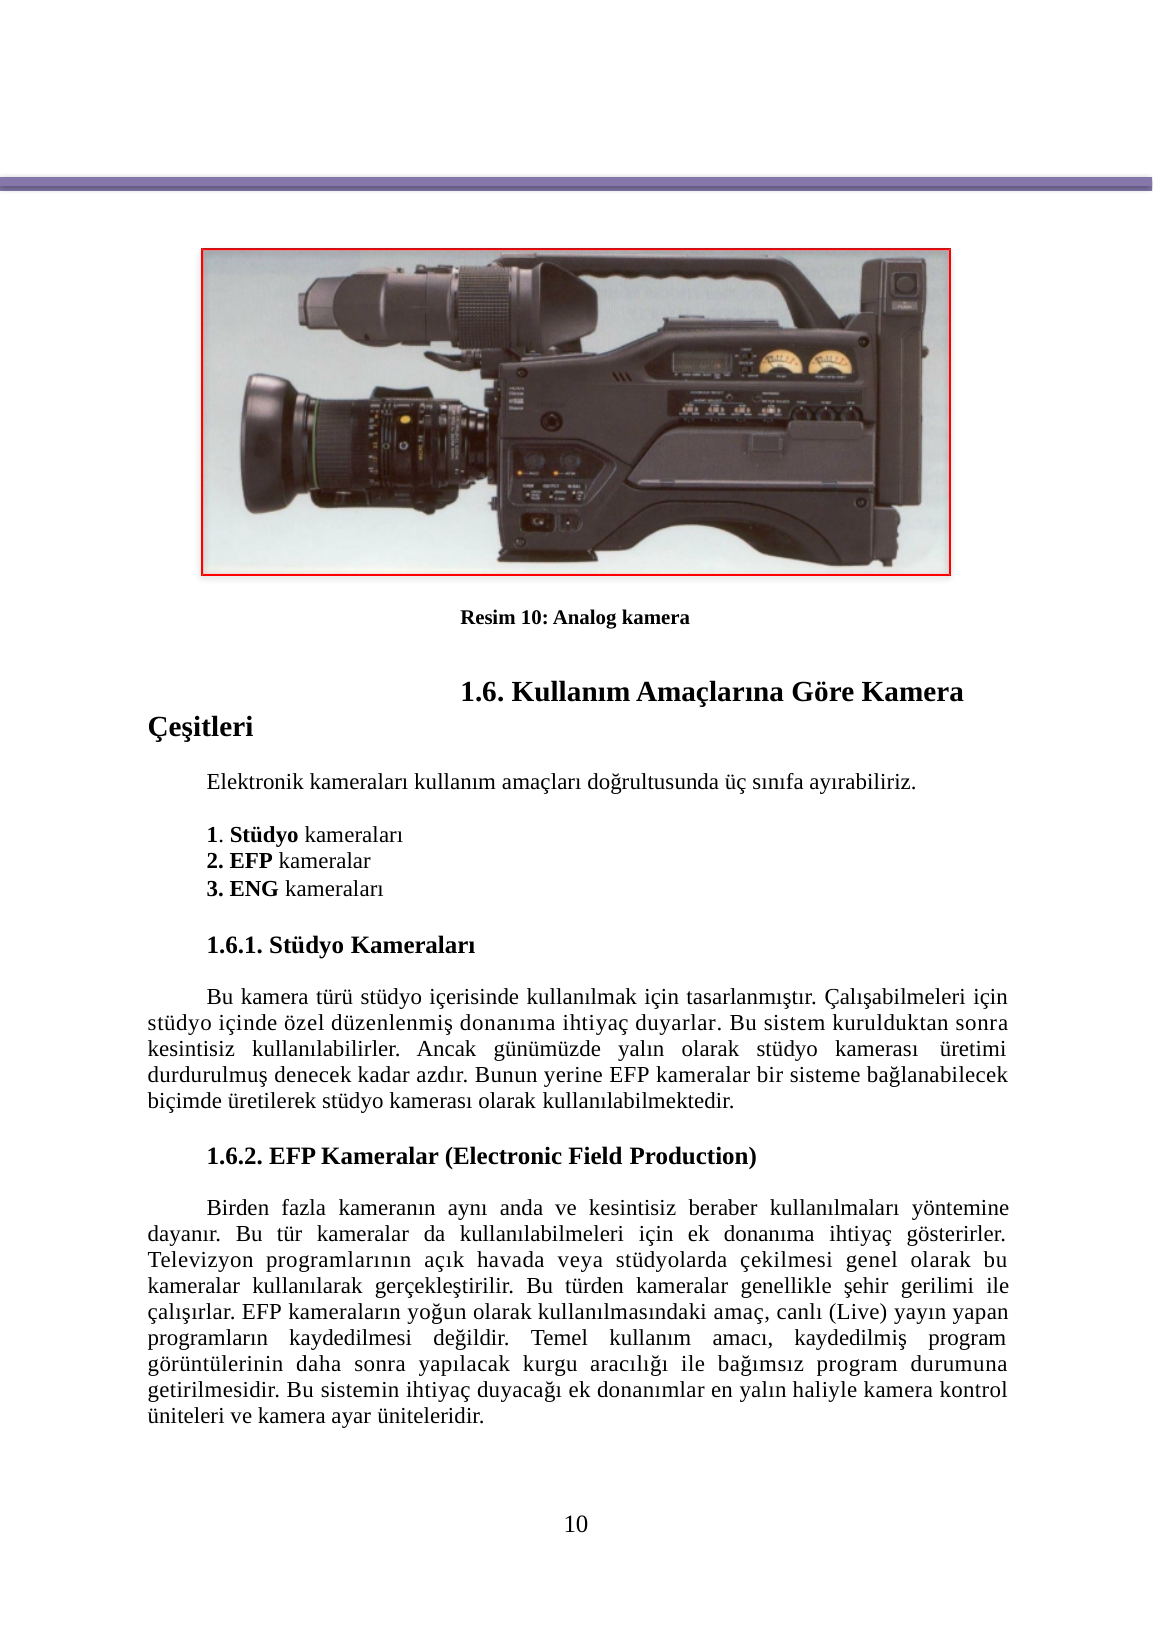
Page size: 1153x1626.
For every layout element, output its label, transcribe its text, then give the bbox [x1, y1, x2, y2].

text_box Resim 10: Analog kamera 1.6. Kullanım Amaçlarına Göre Kamera Çeşitleri Elektronik kameraları kullanım amaçları doğrultusunda üç sınıfa ayırabiliriz. 1. Stüdyo kameraları 2. EFP kameralar 3. ENG kameraları 1.6.1. Stüdyo Kameraları Bu kamera türü stüdyo içerisinde kullanılmak için tasarlanmıştır. Çalışabilmeleri için stüdyo içinde özel düzenlenmiş donanıma ihtiyaç duyarlar. Bu sistem kurulduktan sonra kesintisiz kullanılabilirler. Ancak günümüzde yalın olarak stüdyo kamerası üretimi durdurulmuş denecek kadar azdır. Bunun yerine EFP kameralar bir sisteme bağlanabilecek biçimde üretilerek stüdyo kamerası olarak kullanılabilmektedir. 1.6.2. EFP Kameralar (Electronic Field Production) Birden fazla kameranın aynı anda ve kesintisiz beraber kullanılmaları yöntemine dayanır. Bu tür kameralar da kullanılabilmeleri için ek donanıma ihtiyaç gösterirler. Televizyon programlarının açık havada veya stüdyolarda çekilmesi genel olarak bu kameralar kullanılarak gerçekleştirilir. Bu türden kameralar genellikle şehir gerilimi ile çalışırlar. EFP kameraların yoğun olarak kullanılmasındaki amaç, canlı (Live) yayın yapan programların kaydedilmesi değildir. Temel kullanım amacı, kaydedilmiş program görüntülerinin daha sonra yapılacak kurgu aracılığı ile bağımsız program durumuna getirilmesidir. Bu sistemin ihtiyaç duyacağı ek donanımlar en yalın haliyle kamera kontrol üniteleri ve kamera ayar üniteleridir. 10 [147, 603, 1013, 1538]
text_box [0, 175, 1153, 188]
picture [200, 248, 951, 576]
